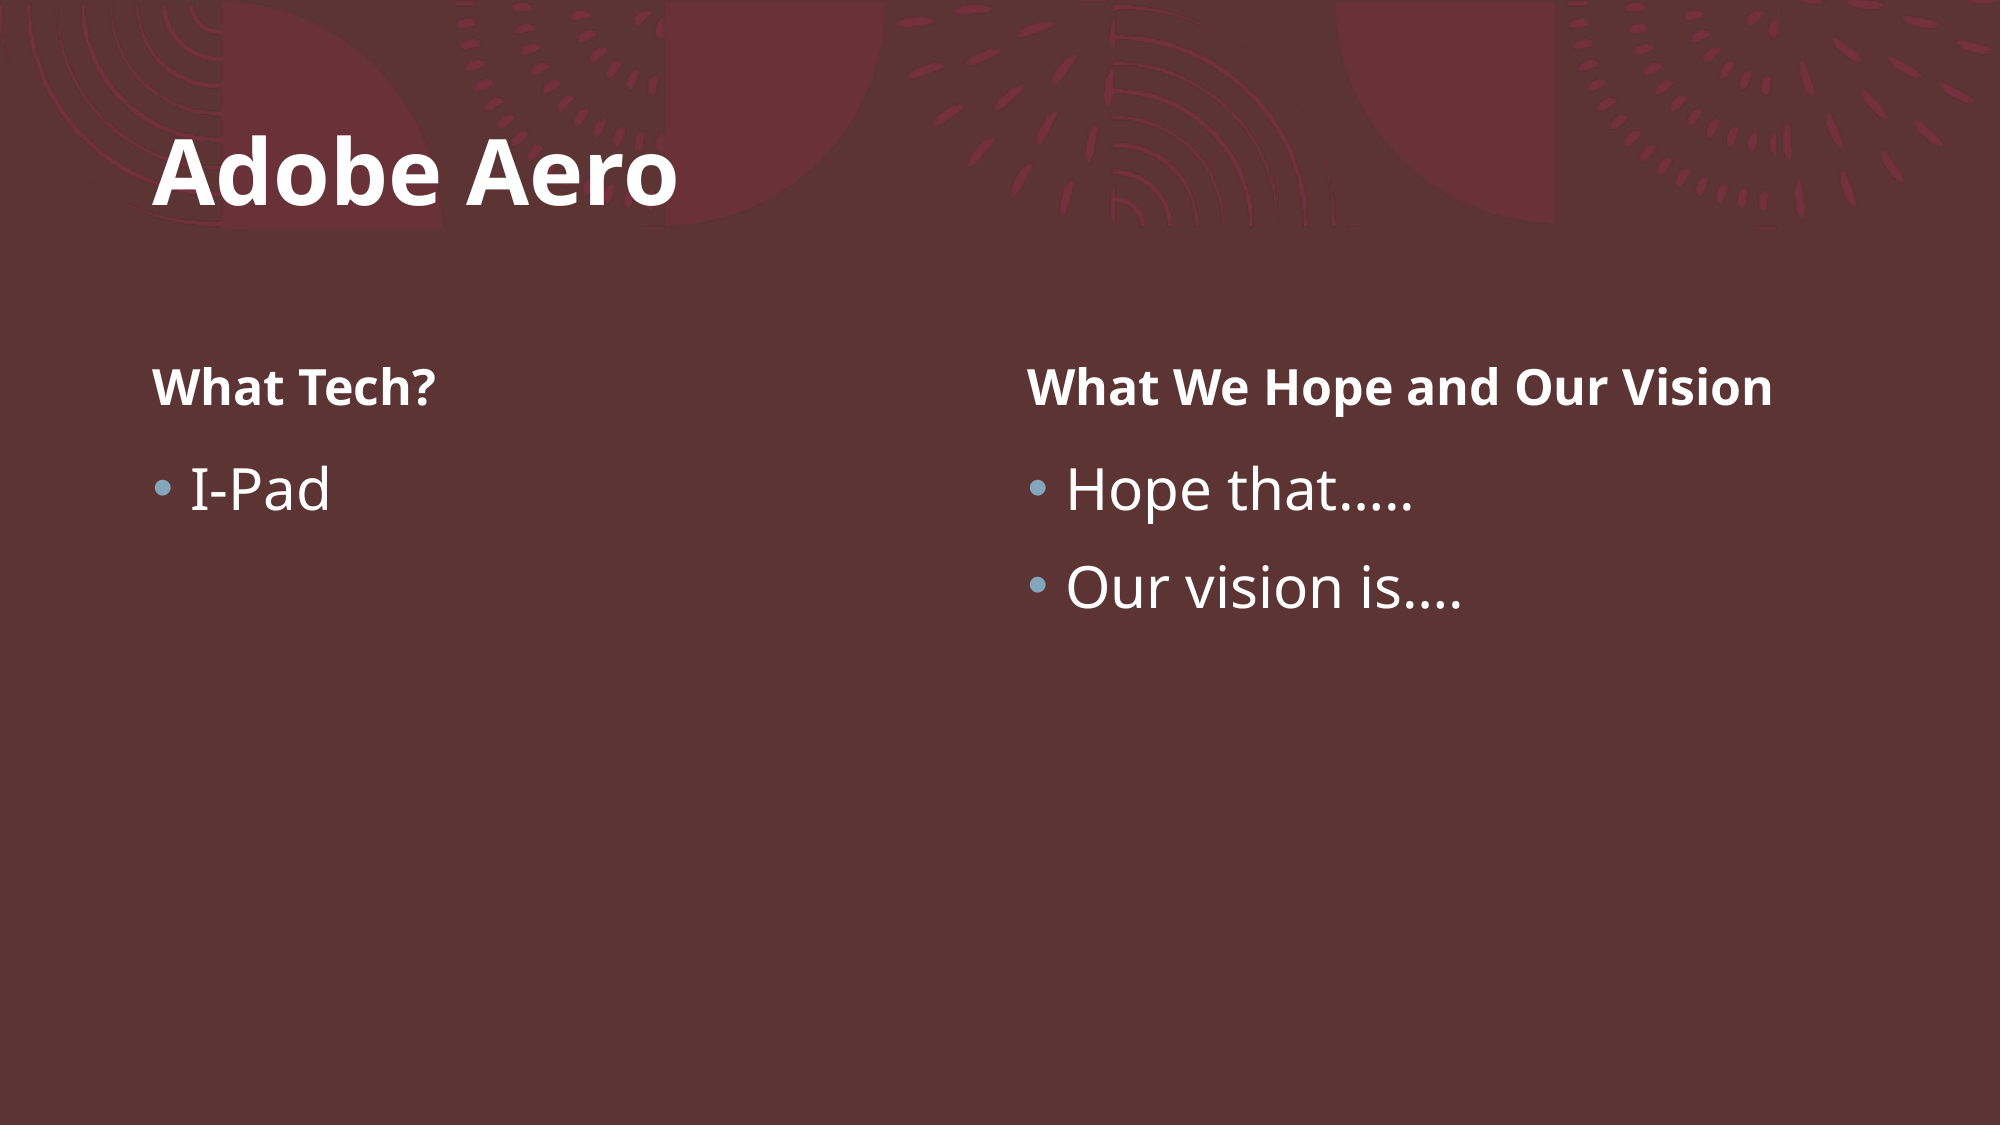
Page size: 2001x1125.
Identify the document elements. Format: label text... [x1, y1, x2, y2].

list I-Pad [137, 437, 984, 1016]
list What Tech? [137, 287, 984, 423]
list What We Hope and Our Vision [1012, 287, 1863, 423]
list Hope that….. Our vision is…. [1012, 437, 1863, 1016]
title Adobe Aero [137, 59, 1863, 278]
